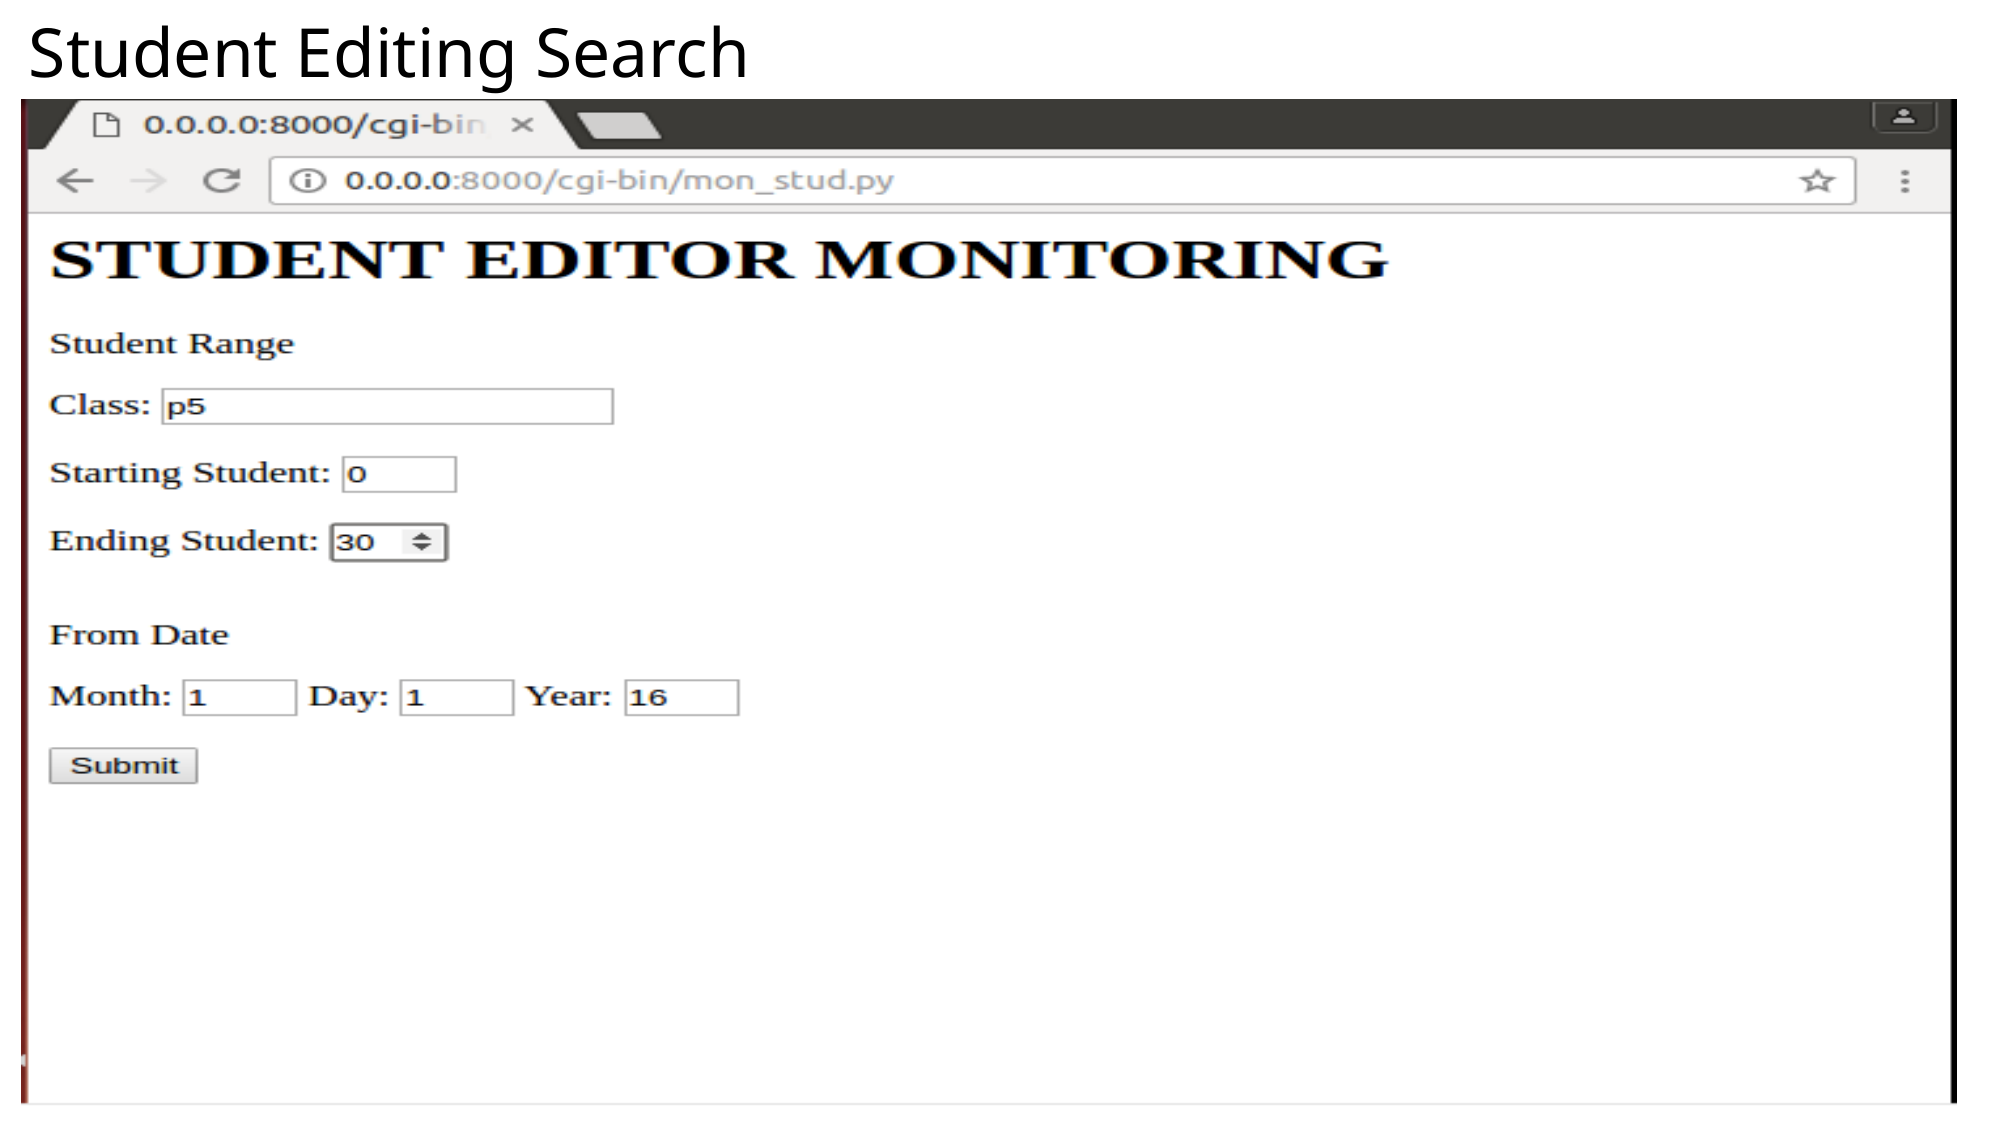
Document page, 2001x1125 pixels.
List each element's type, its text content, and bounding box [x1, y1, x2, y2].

title Student Editing Search [13, 10, 1838, 100]
picture [21, 99, 1957, 1107]
